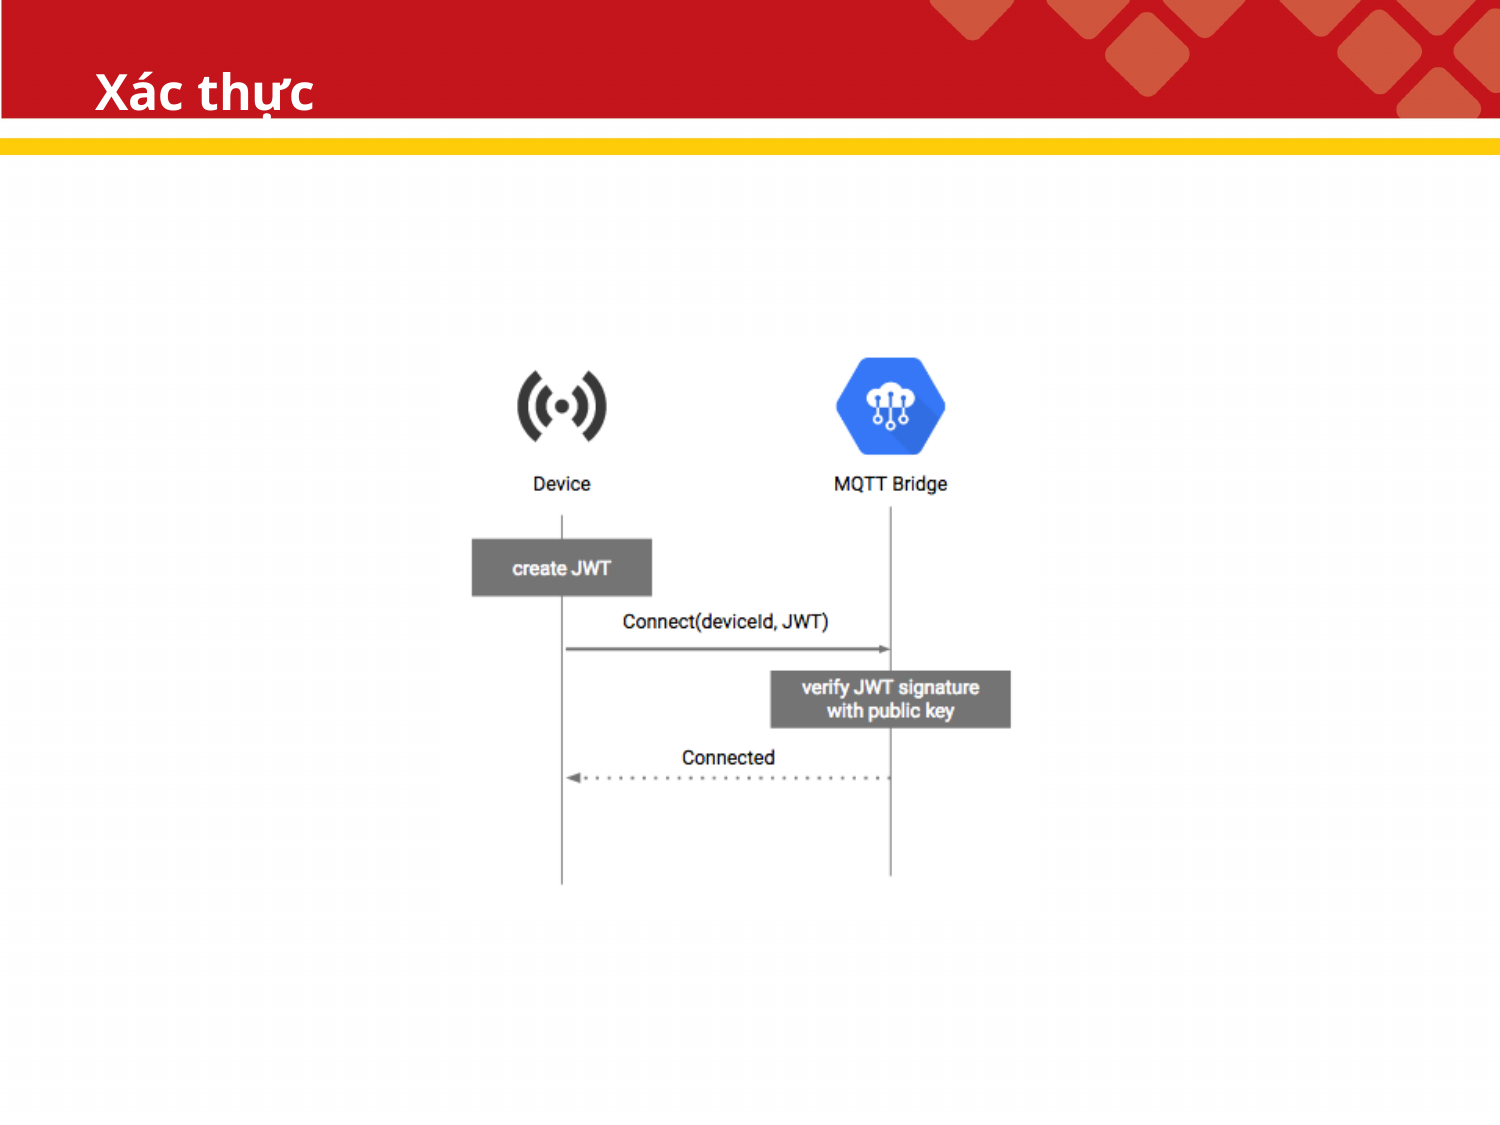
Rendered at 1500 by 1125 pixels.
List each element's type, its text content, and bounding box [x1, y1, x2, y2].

picture [0, 0, 1500, 1125]
title Xác thực [80, 0, 1397, 204]
